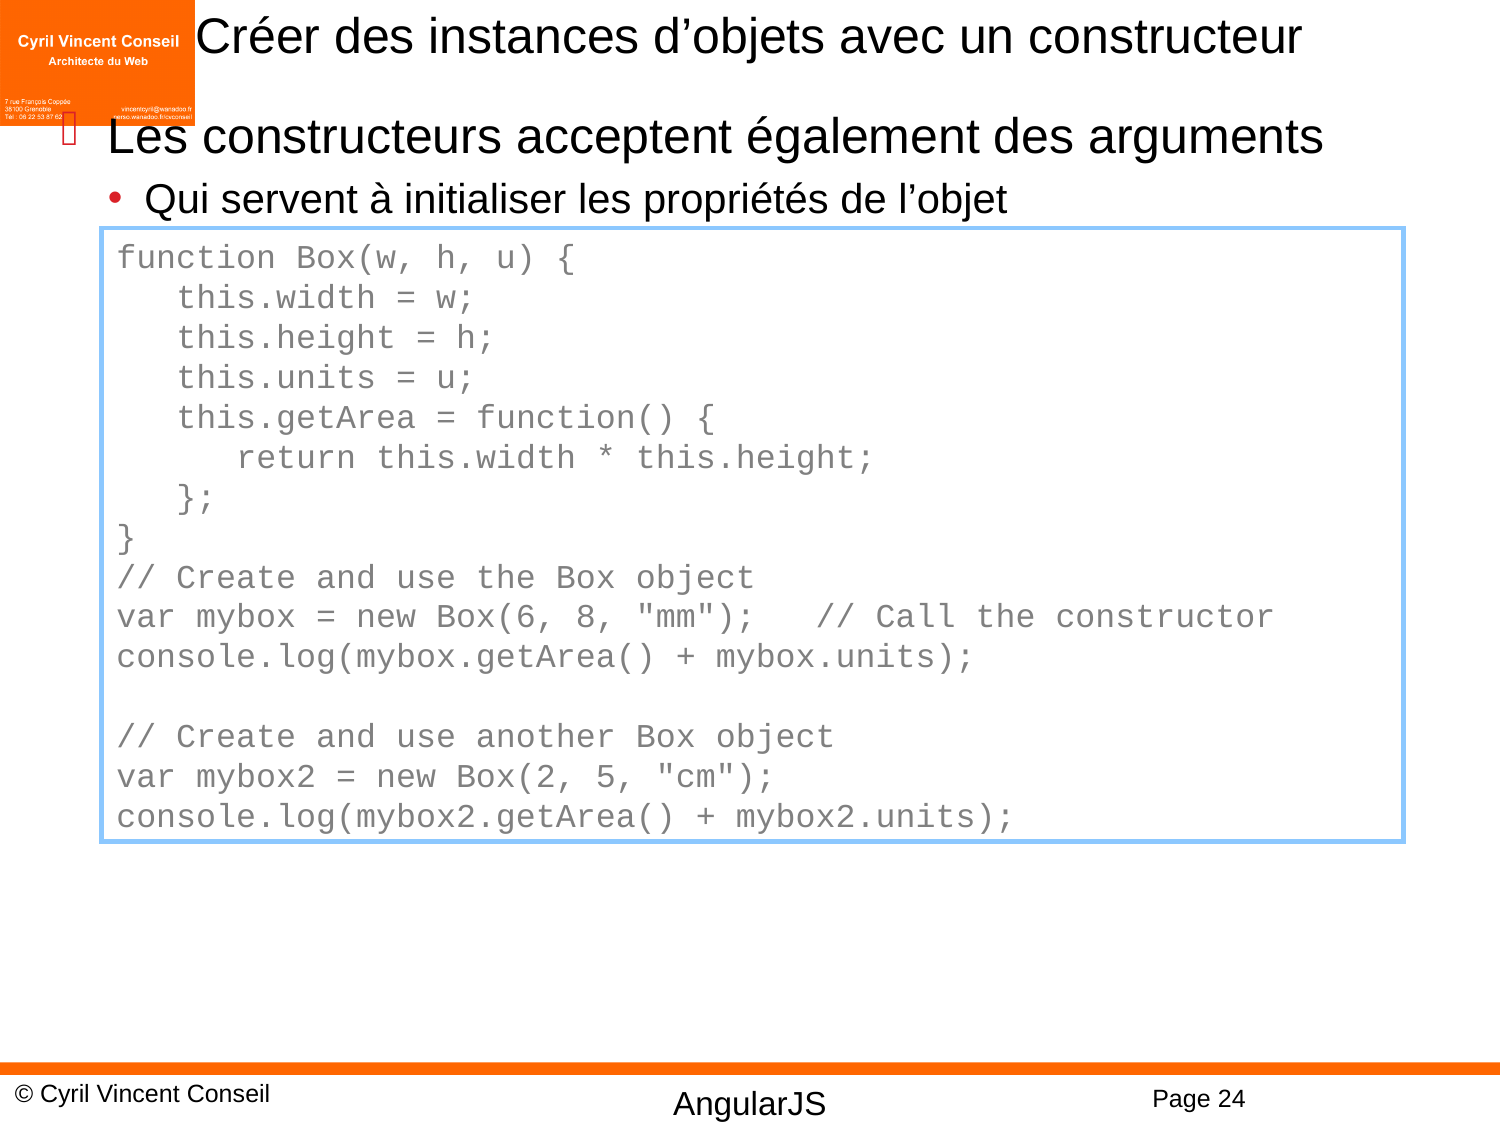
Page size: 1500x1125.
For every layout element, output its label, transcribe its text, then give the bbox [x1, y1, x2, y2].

list Les constructeurs acceptent également des arguments Qui servent à initialiser les propriétés de l’objet [45, 95, 1457, 905]
title Créer des instances d’objets avec un constructeur [0, 0, 1500, 66]
picture [0, 66, 195, 126]
text_box function Box(w, h, u) { this.width = w; this.height = h; this.units = u; this.getArea = function() { return this.width * this.height; }; } // Create and use the Box object var mybox = new Box(6, 8, "mm"); // Call the constructor console.log(mybox.getArea() + mybox.units); // Create and use another Box object var mybox2 = new Box(2, 5, "cm"); console.log(mybox2.getArea() + mybox2.units); [101, 228, 1404, 842]
